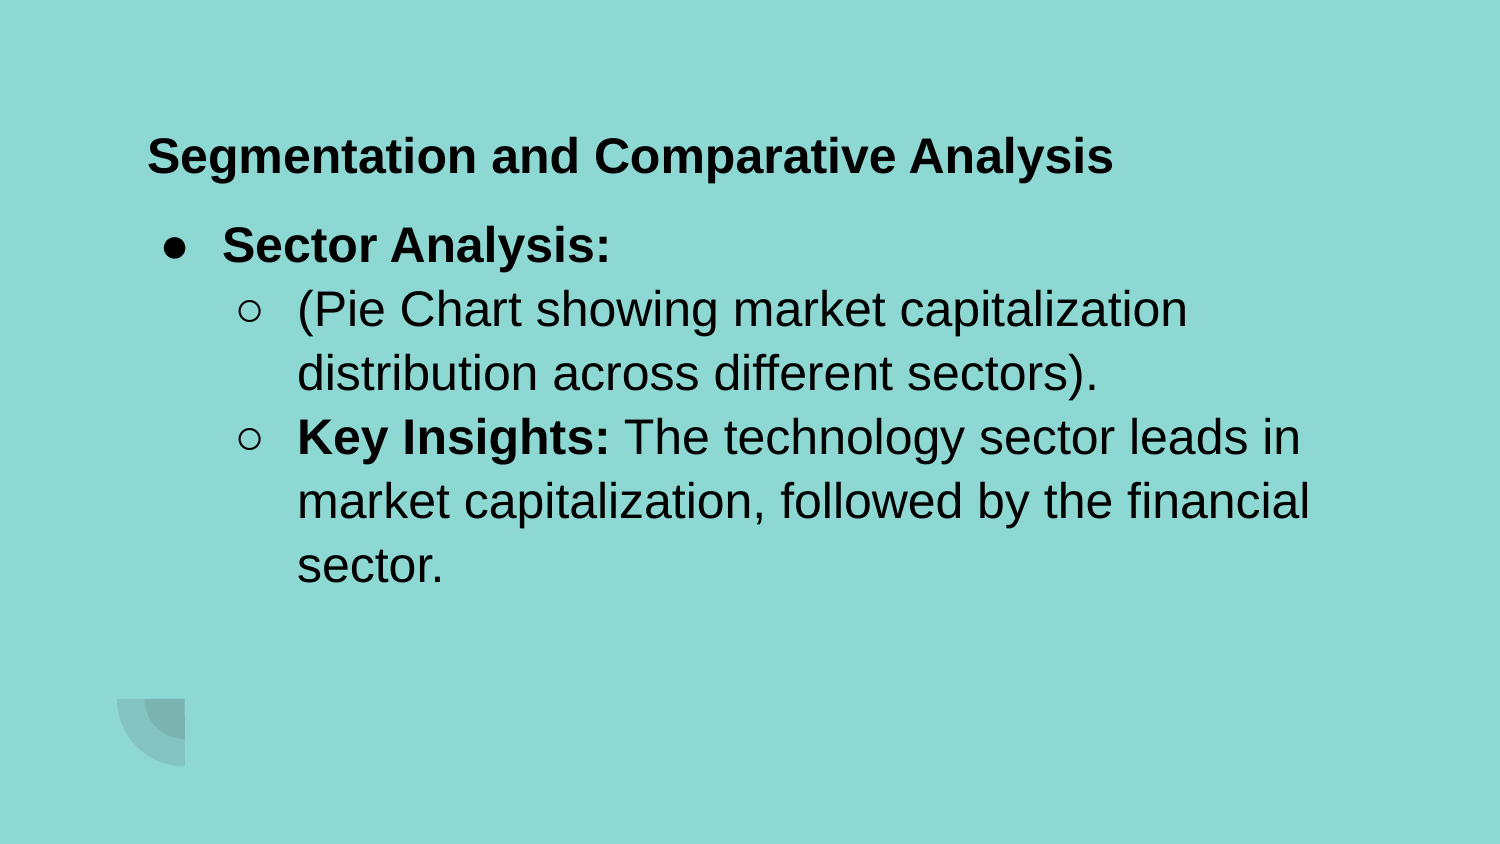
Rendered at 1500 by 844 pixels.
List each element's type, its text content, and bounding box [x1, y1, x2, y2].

list Segmentation and Comparative Analysis Sector Analysis: (Pie Chart showing market capitalization distribution across different sectors). Key Insights: The technology sector leads in market capitalization, followed by the financial sector. [132, 104, 1370, 767]
